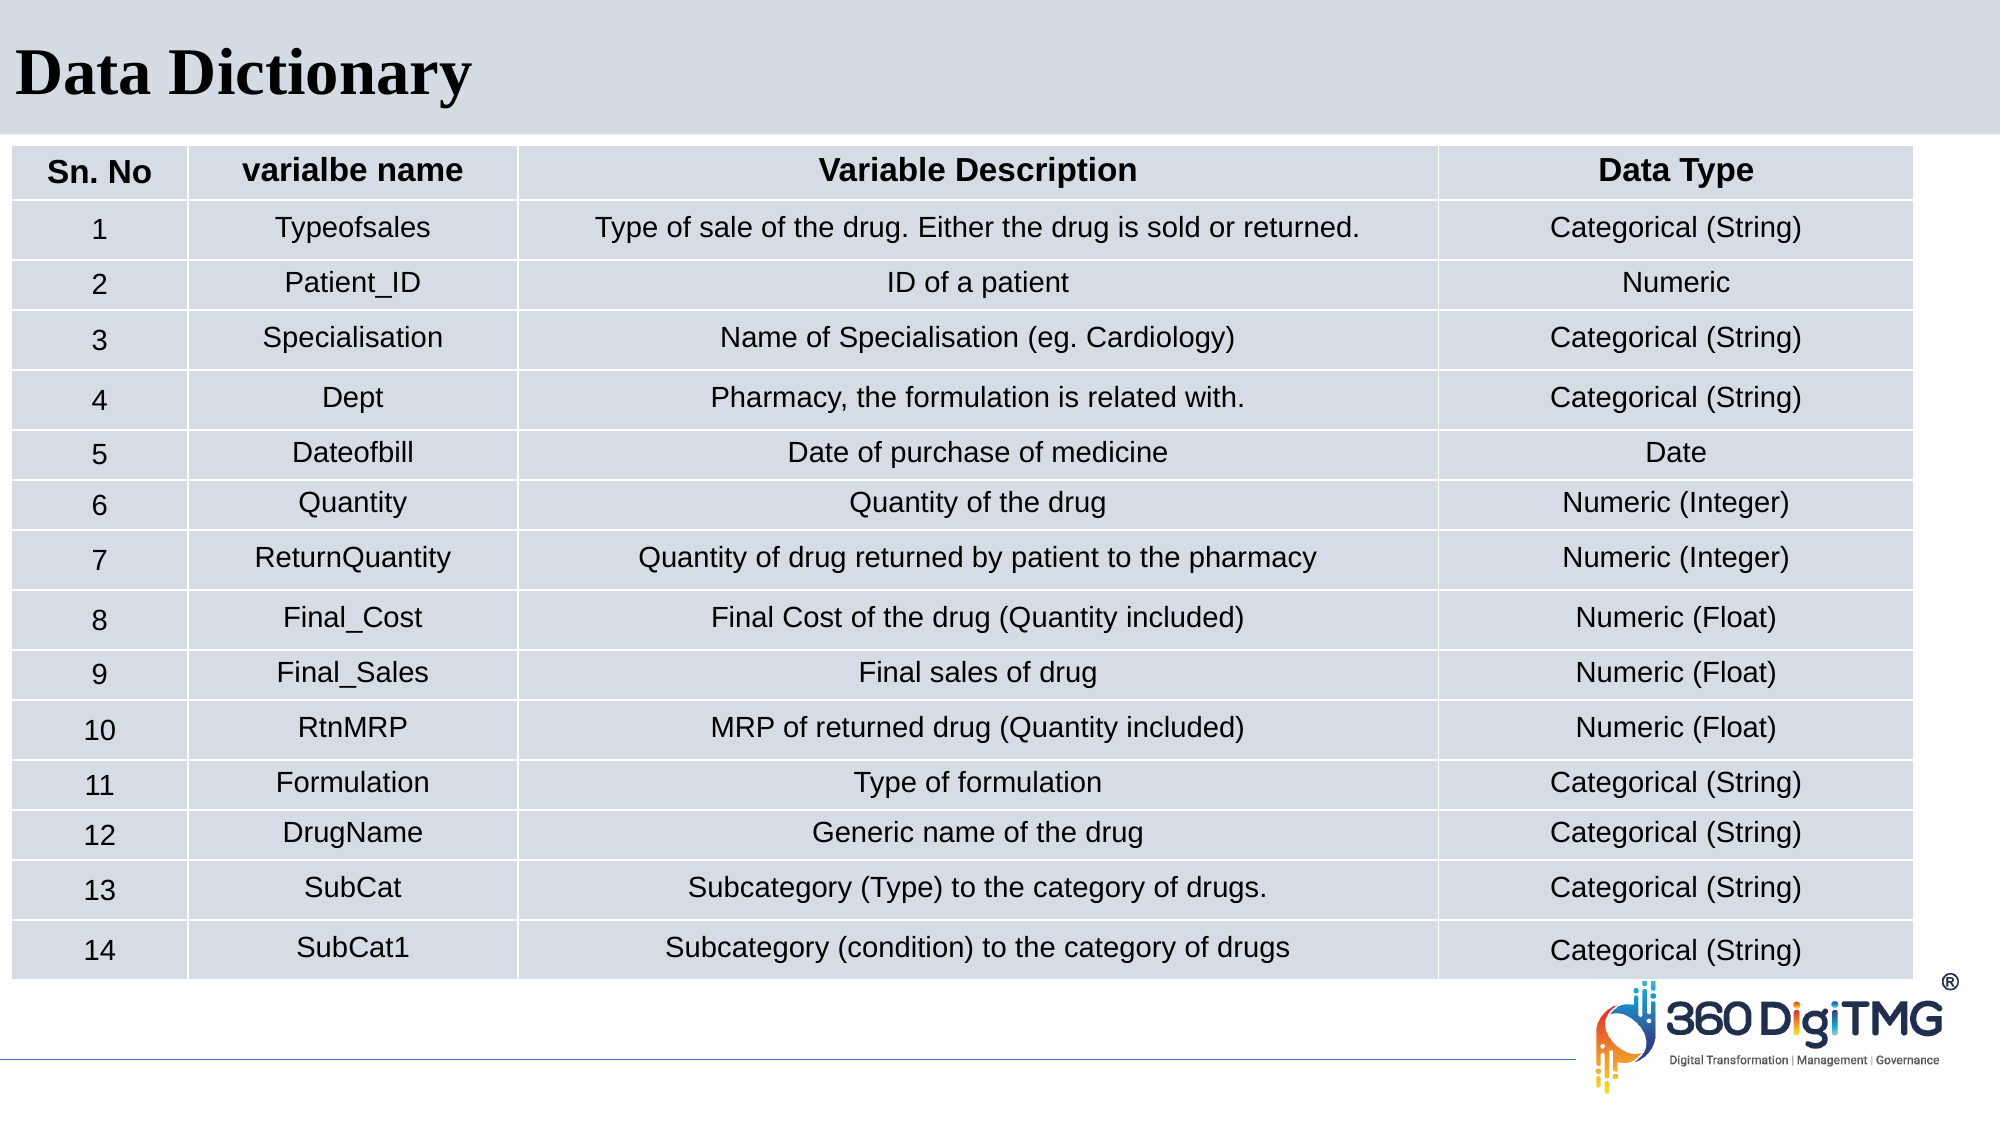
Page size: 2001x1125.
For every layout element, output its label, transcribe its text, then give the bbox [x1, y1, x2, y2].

table_cell Quantity [189, 481, 517, 529]
table_cell 10 [12, 701, 187, 759]
table_cell Numeric [1439, 261, 1913, 309]
table_cell Final sales of drug [519, 651, 1438, 699]
table_header varialbe name [189, 146, 517, 199]
table_cell Categorical (String) [1439, 371, 1913, 429]
table_cell Subcategory (condition) to the category of drugs [519, 921, 1438, 979]
table_cell 2 [12, 261, 187, 309]
table_cell ReturnQuantity [189, 531, 517, 589]
table_cell 9 [12, 651, 187, 699]
table_cell Patient_ID [189, 261, 517, 309]
table_cell 3 [12, 311, 187, 369]
table_cell 13 [12, 861, 187, 919]
table_cell DrugName [189, 811, 517, 859]
table_cell Categorical (String) [1439, 201, 1913, 259]
table_cell Final_Sales [189, 651, 517, 699]
table_cell Numeric (Integer) [1439, 531, 1913, 589]
table_cell Quantity of the drug [519, 481, 1438, 529]
table_cell 4 [12, 371, 187, 429]
table_cell Date [1439, 431, 1913, 479]
table_header Variable Description [519, 146, 1438, 199]
table_cell 1 [12, 201, 187, 259]
table_header Data Type [1439, 146, 1913, 199]
table_cell 8 [12, 591, 187, 649]
table_cell MRP of returned drug (Quantity included) [519, 701, 1438, 759]
table_cell 14 [12, 921, 187, 979]
table_cell Dept [189, 371, 517, 429]
table_cell Final_Cost [189, 591, 517, 649]
table_cell Dateofbill [189, 431, 517, 479]
table_cell Type of formulation [519, 761, 1438, 809]
table_cell Categorical (String) [1439, 311, 1913, 369]
table_cell Quantity of drug returned by patient to the pharmacy [519, 531, 1438, 589]
table_cell Typeofsales [189, 201, 517, 259]
table_cell Numeric (Float) [1439, 651, 1913, 699]
title Data Dictionary [0, 0, 1725, 175]
table_cell Categorical (String) [1439, 811, 1913, 859]
table_cell Numeric (Float) [1439, 701, 1913, 759]
table_cell 12 [12, 811, 187, 859]
table_cell Pharmacy, the formulation is related with. [519, 371, 1438, 429]
table_cell RtnMRP [189, 701, 517, 759]
table_cell Final Cost of the drug (Quantity included) [519, 591, 1438, 649]
table_cell Formulation [189, 761, 517, 809]
table_cell 5 [12, 431, 187, 479]
table_cell 7 [12, 531, 187, 589]
table_cell Name of Specialisation (eg. Cardiology) [519, 311, 1438, 369]
table_cell SubCat1 [189, 921, 517, 979]
table_cell Numeric (Integer) [1439, 481, 1913, 529]
table_cell 11 [12, 761, 187, 809]
table_cell SubCat [189, 861, 517, 919]
table_cell Categorical (String) [1439, 861, 1913, 919]
table_cell Numeric (Float) [1439, 591, 1913, 649]
table_header Sn. No [12, 146, 187, 199]
table_cell Generic name of the drug [519, 811, 1438, 859]
table_cell Categorical (String) [1439, 921, 1913, 979]
table_cell ID of a patient [519, 261, 1438, 309]
picture [1589, 967, 1964, 1101]
table_cell Subcategory (Type) to the category of drugs. [519, 861, 1438, 919]
table_cell Type of sale of the drug. Either the drug is sold or returned. [519, 201, 1438, 259]
table_cell Specialisation [189, 311, 517, 369]
table_cell 6 [12, 481, 187, 529]
table_cell Categorical (String) [1439, 761, 1913, 809]
table_cell Date of purchase of medicine [519, 431, 1438, 479]
